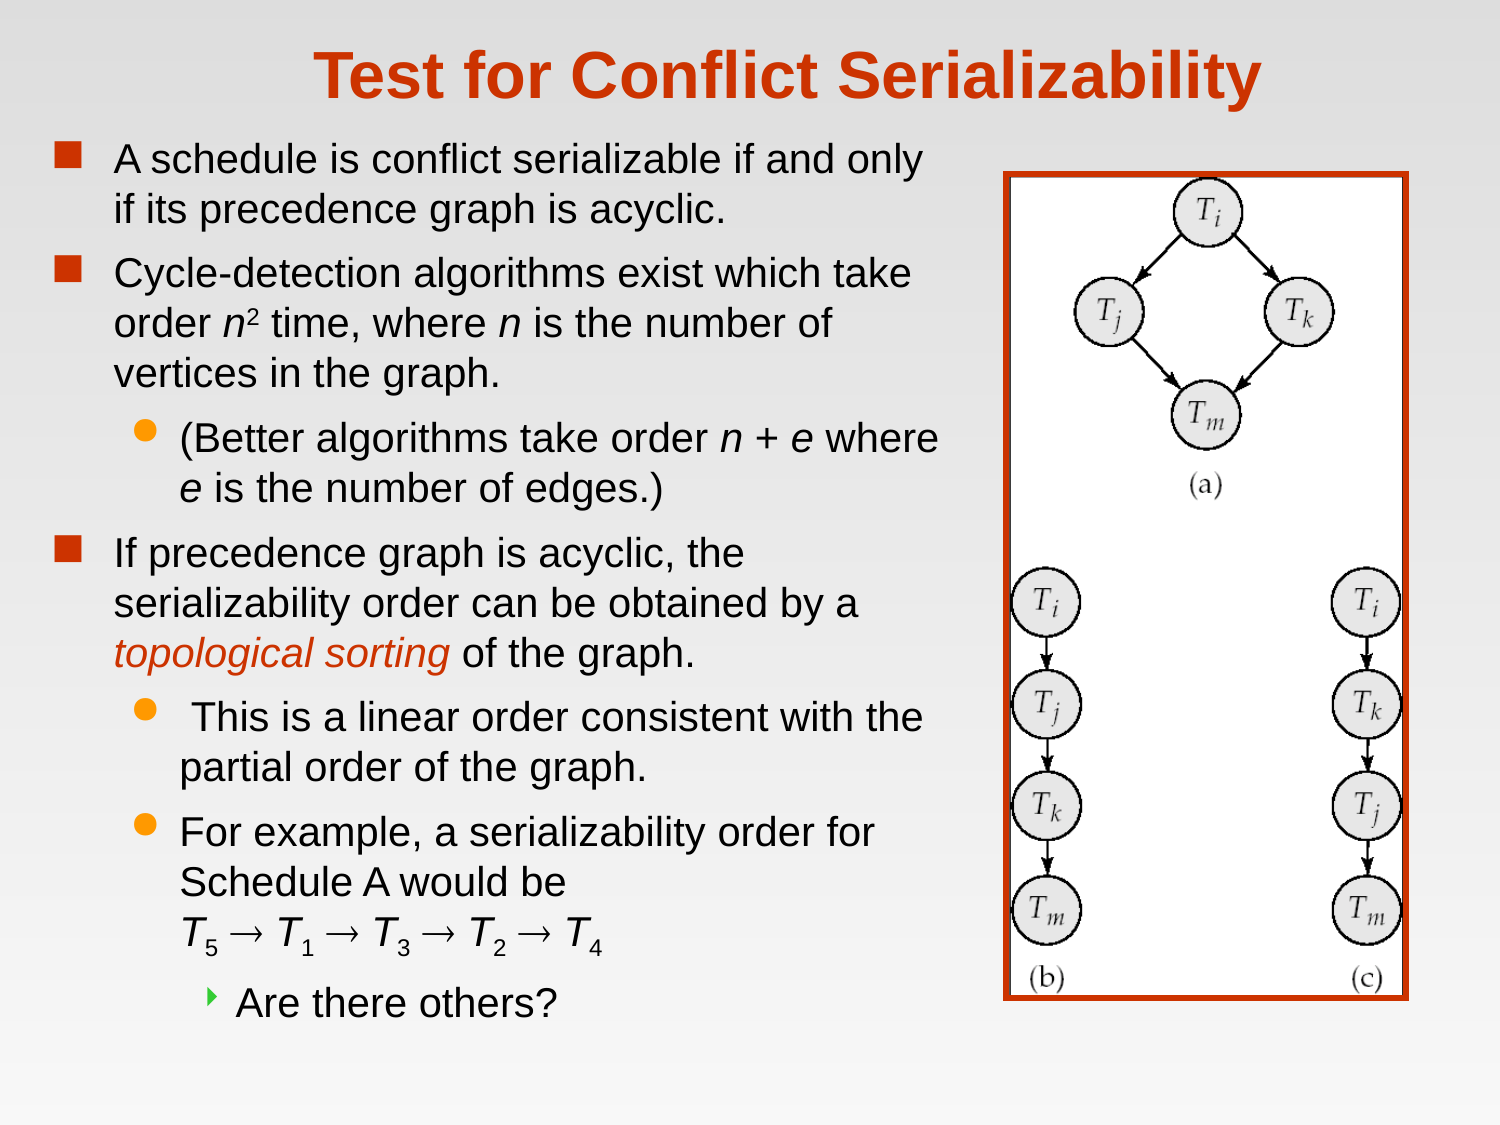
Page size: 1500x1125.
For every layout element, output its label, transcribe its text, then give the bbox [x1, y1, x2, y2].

list A schedule is conflict serializable if and only if its precedence graph is acyclic. Cycle-detection algorithms exist which take order n2 time, where n is the number of vertices in the graph. (Better algorithms take order n + e where e is the number of edges.) If precedence graph is acyclic, the serializability order can be obtained by a topological sorting of the graph. This is a linear order consistent with the partial order of the graph. For example, a serializability order for Schedule A would be T5  T1  T3  T2  T4 Are there others? [42, 123, 957, 1043]
picture [1009, 176, 1404, 995]
title Test for Conflict Serializability [125, 18, 1452, 120]
